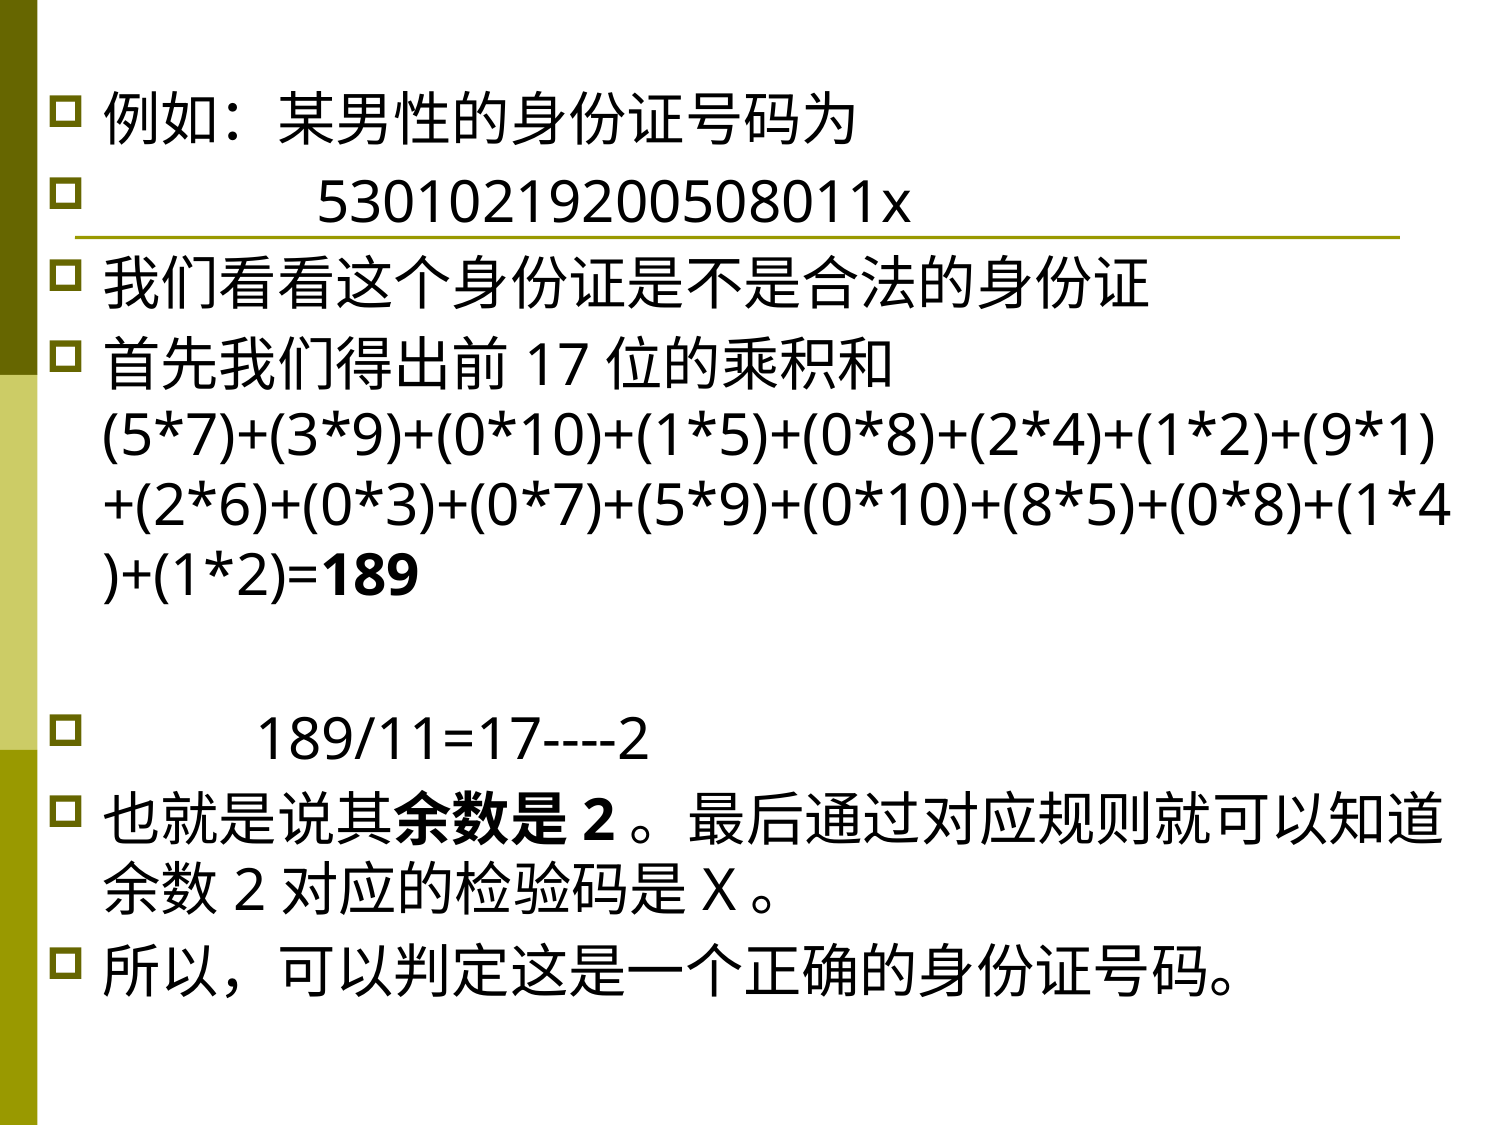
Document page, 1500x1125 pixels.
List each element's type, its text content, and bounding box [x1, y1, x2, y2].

list 例如：某男性的身份证号码为 53010219200508011x 我们看看这个身份证是不是合法的身份证 首先我们得出前17位的乘积和(5*7)+(3*9)+(0*10)+(1*5)+(0*8)+(2*4)+(1*2)+(9*1)+(2*6)+(0*3)+(0*7)+(5*9)+(0*10)+(8*5)+(0*8)+(1*4)+(1*2)=189 189/11=17----2 也就是说其余数是2。最后通过对应规则就可以知道余数2对应的检验码是X。 所以，可以判定这是一个正确的身份证号码。 [31, 75, 1469, 1050]
